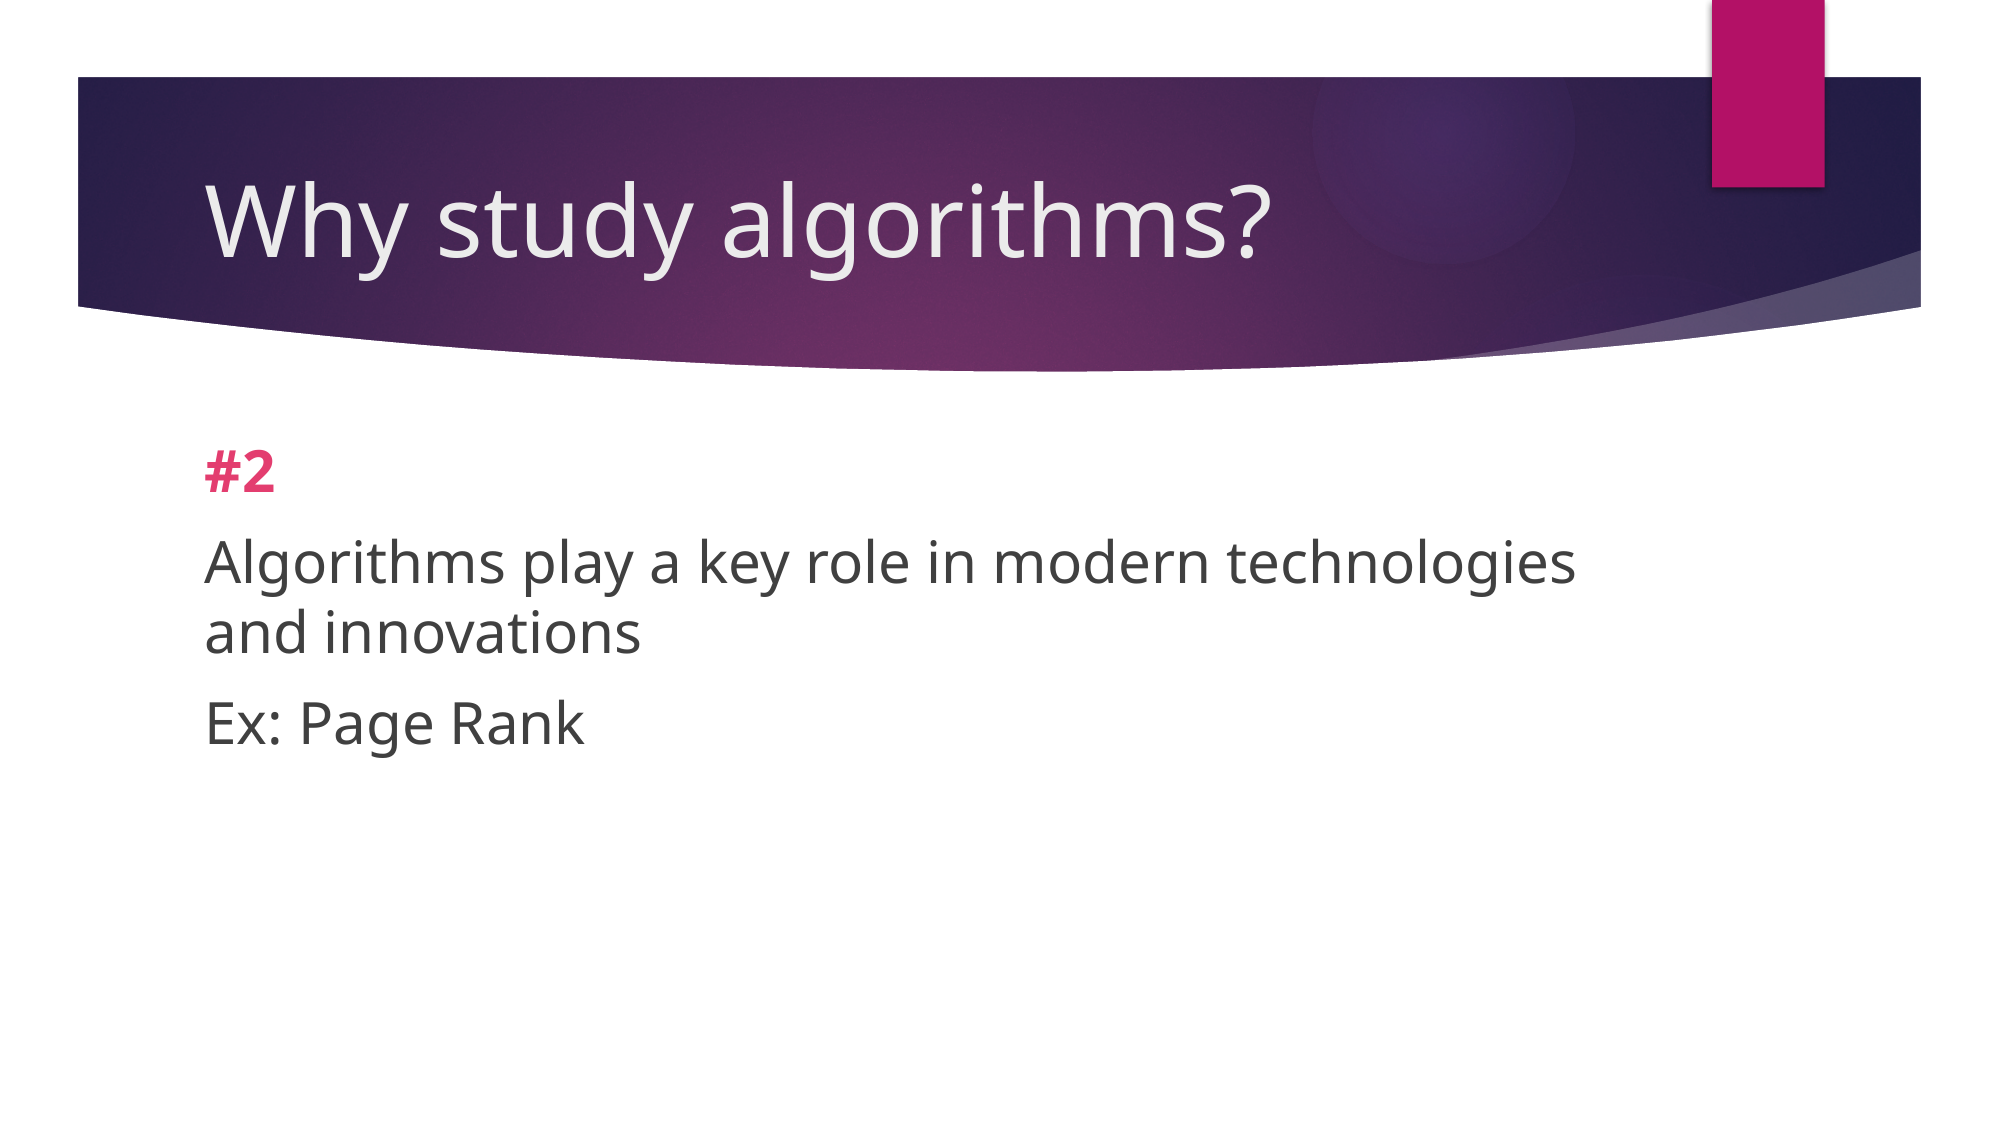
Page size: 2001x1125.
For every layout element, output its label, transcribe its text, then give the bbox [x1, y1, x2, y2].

title Why study algorithms? [189, 159, 1627, 276]
list #2 Algorithms play a key role in modern technologies and innovations Ex: Page Rank [189, 427, 1638, 988]
